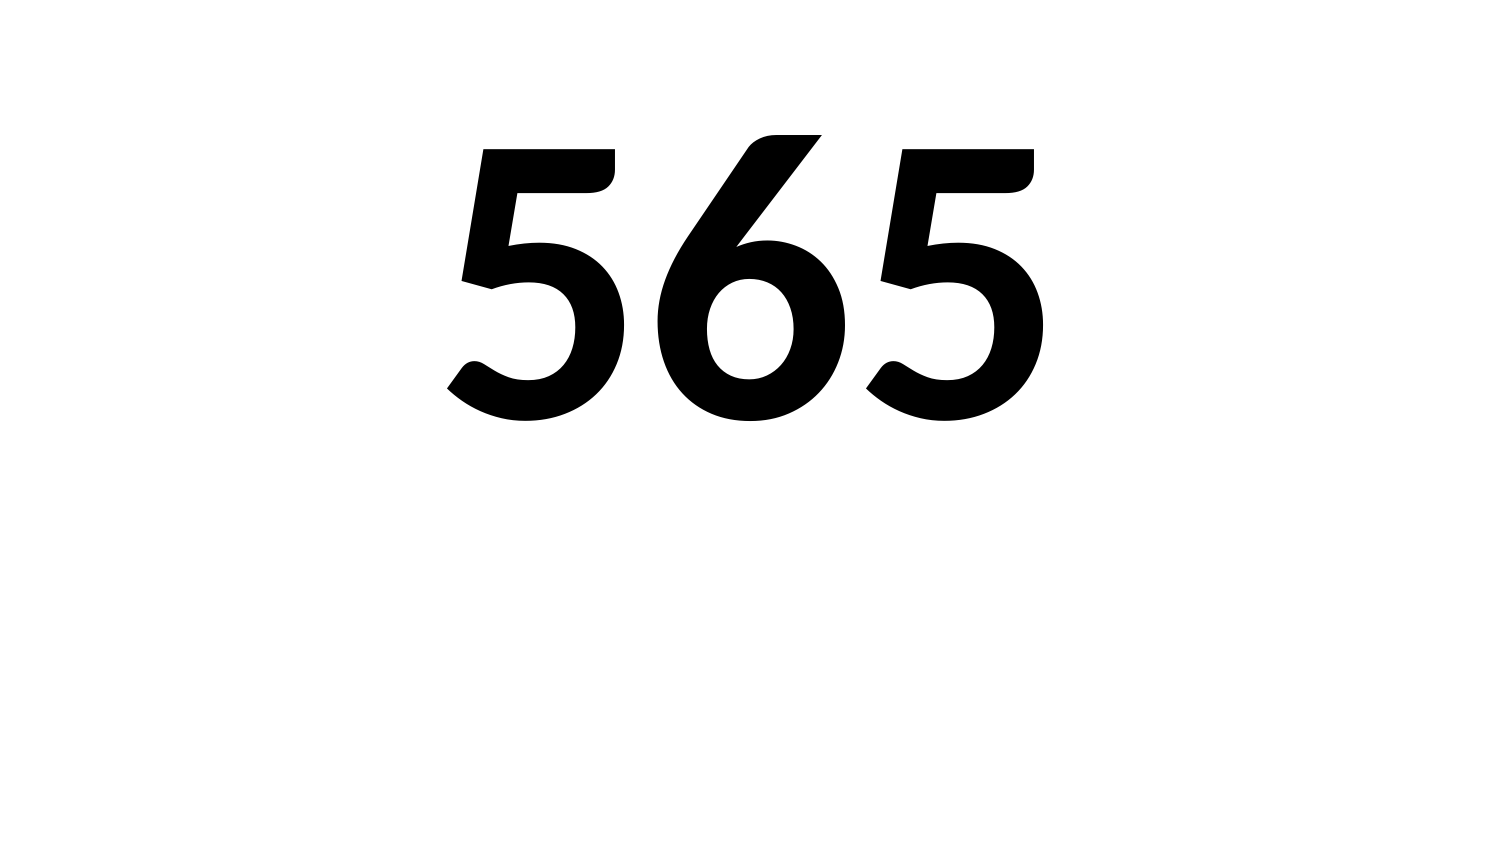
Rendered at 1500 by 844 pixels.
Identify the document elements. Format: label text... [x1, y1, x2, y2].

title 565 [112, 161, 1388, 343]
